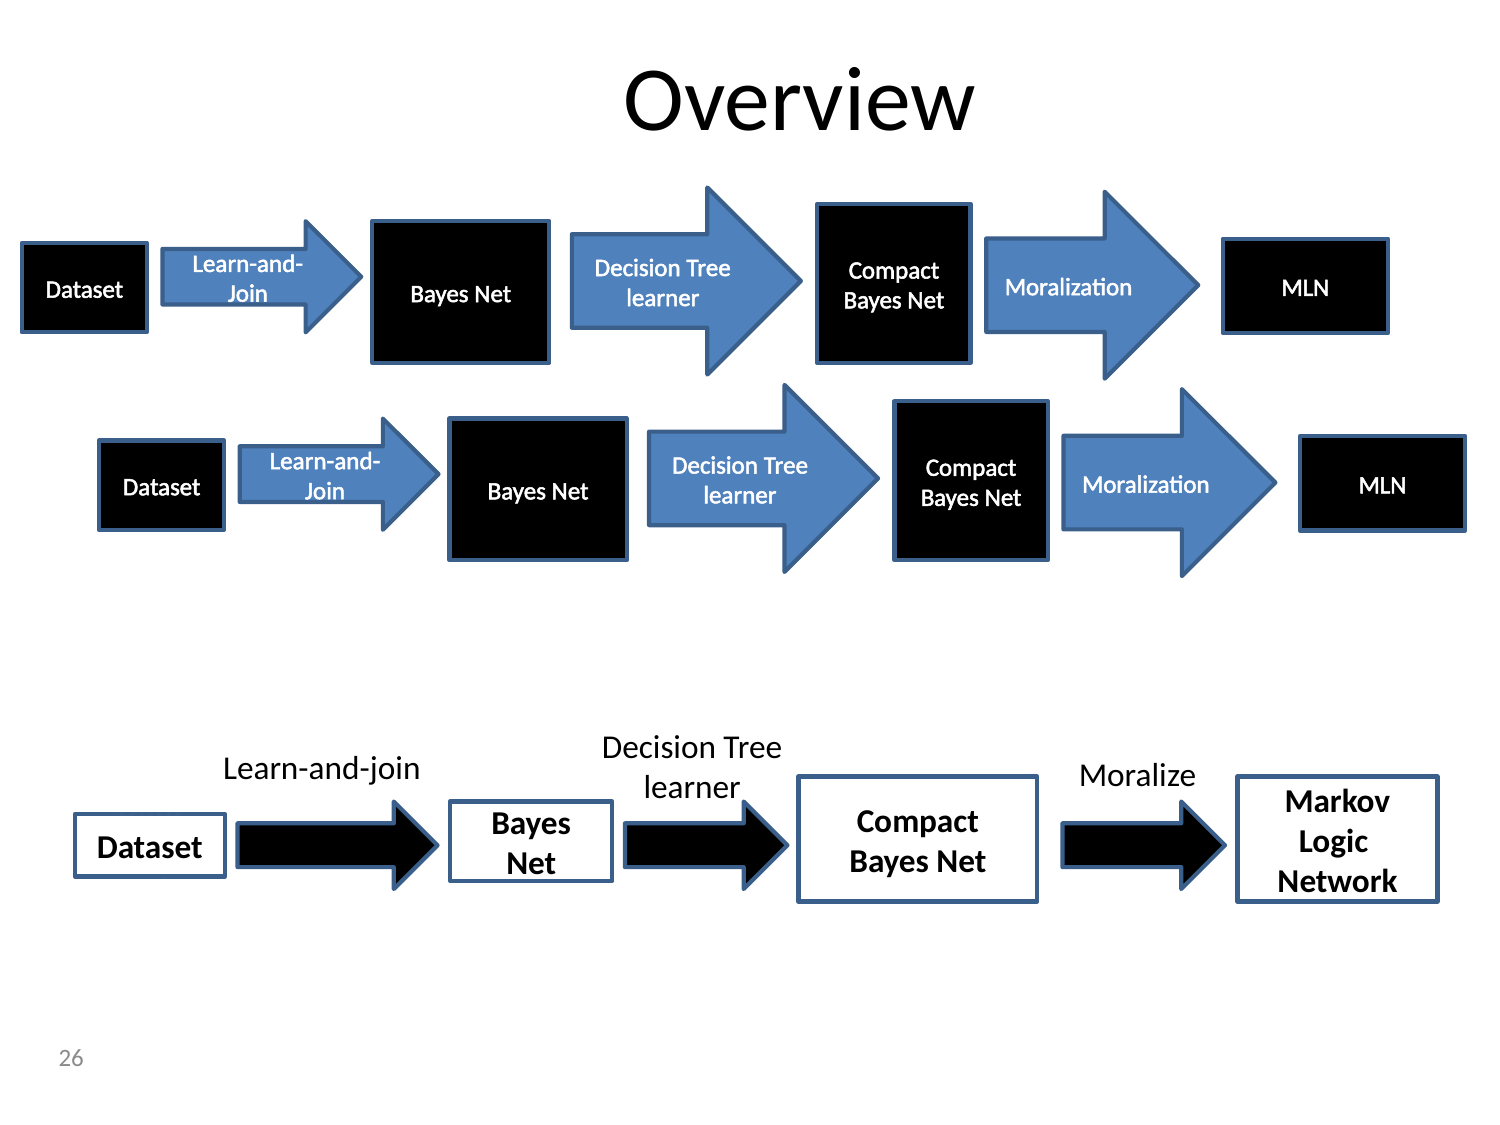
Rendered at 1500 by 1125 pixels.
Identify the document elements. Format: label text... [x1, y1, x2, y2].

text_box Dataset [20, 241, 149, 334]
text_box Moralize [1037, 745, 1238, 801]
text_box Compact Bayes Net [815, 202, 973, 365]
text_box Learn-and-Join [160, 219, 364, 335]
text_box [1060, 801, 1228, 891]
text_box MLN [1298, 434, 1467, 533]
text_box Decision Tree learner [583, 718, 801, 813]
text_box Learn-and-join [146, 739, 497, 794]
text_box Moralization [984, 189, 1201, 381]
text_box Decision Tree learner [646, 382, 881, 574]
text_box Bayes Net [448, 799, 614, 883]
text_box Moralization [1061, 387, 1278, 579]
text_box Data Dataset set [73, 812, 227, 879]
text_box [622, 813, 790, 891]
text_box Compact Bayes Net [796, 774, 1039, 904]
text_box Decision Tree learner [569, 185, 803, 377]
text_box Dataset [97, 438, 226, 532]
text_box Bayes Net [447, 416, 629, 562]
text_box Compact Bayes Net [892, 399, 1050, 562]
text_box Learn-and-Join [237, 416, 441, 532]
text_box Markov Logic Network [1235, 774, 1440, 904]
text_box MLN [1221, 237, 1390, 335]
slide_number 26 [23, 1018, 99, 1094]
text_box Bayes Net [370, 219, 551, 365]
text_box [235, 799, 440, 891]
title Overview [162, 0, 1438, 188]
